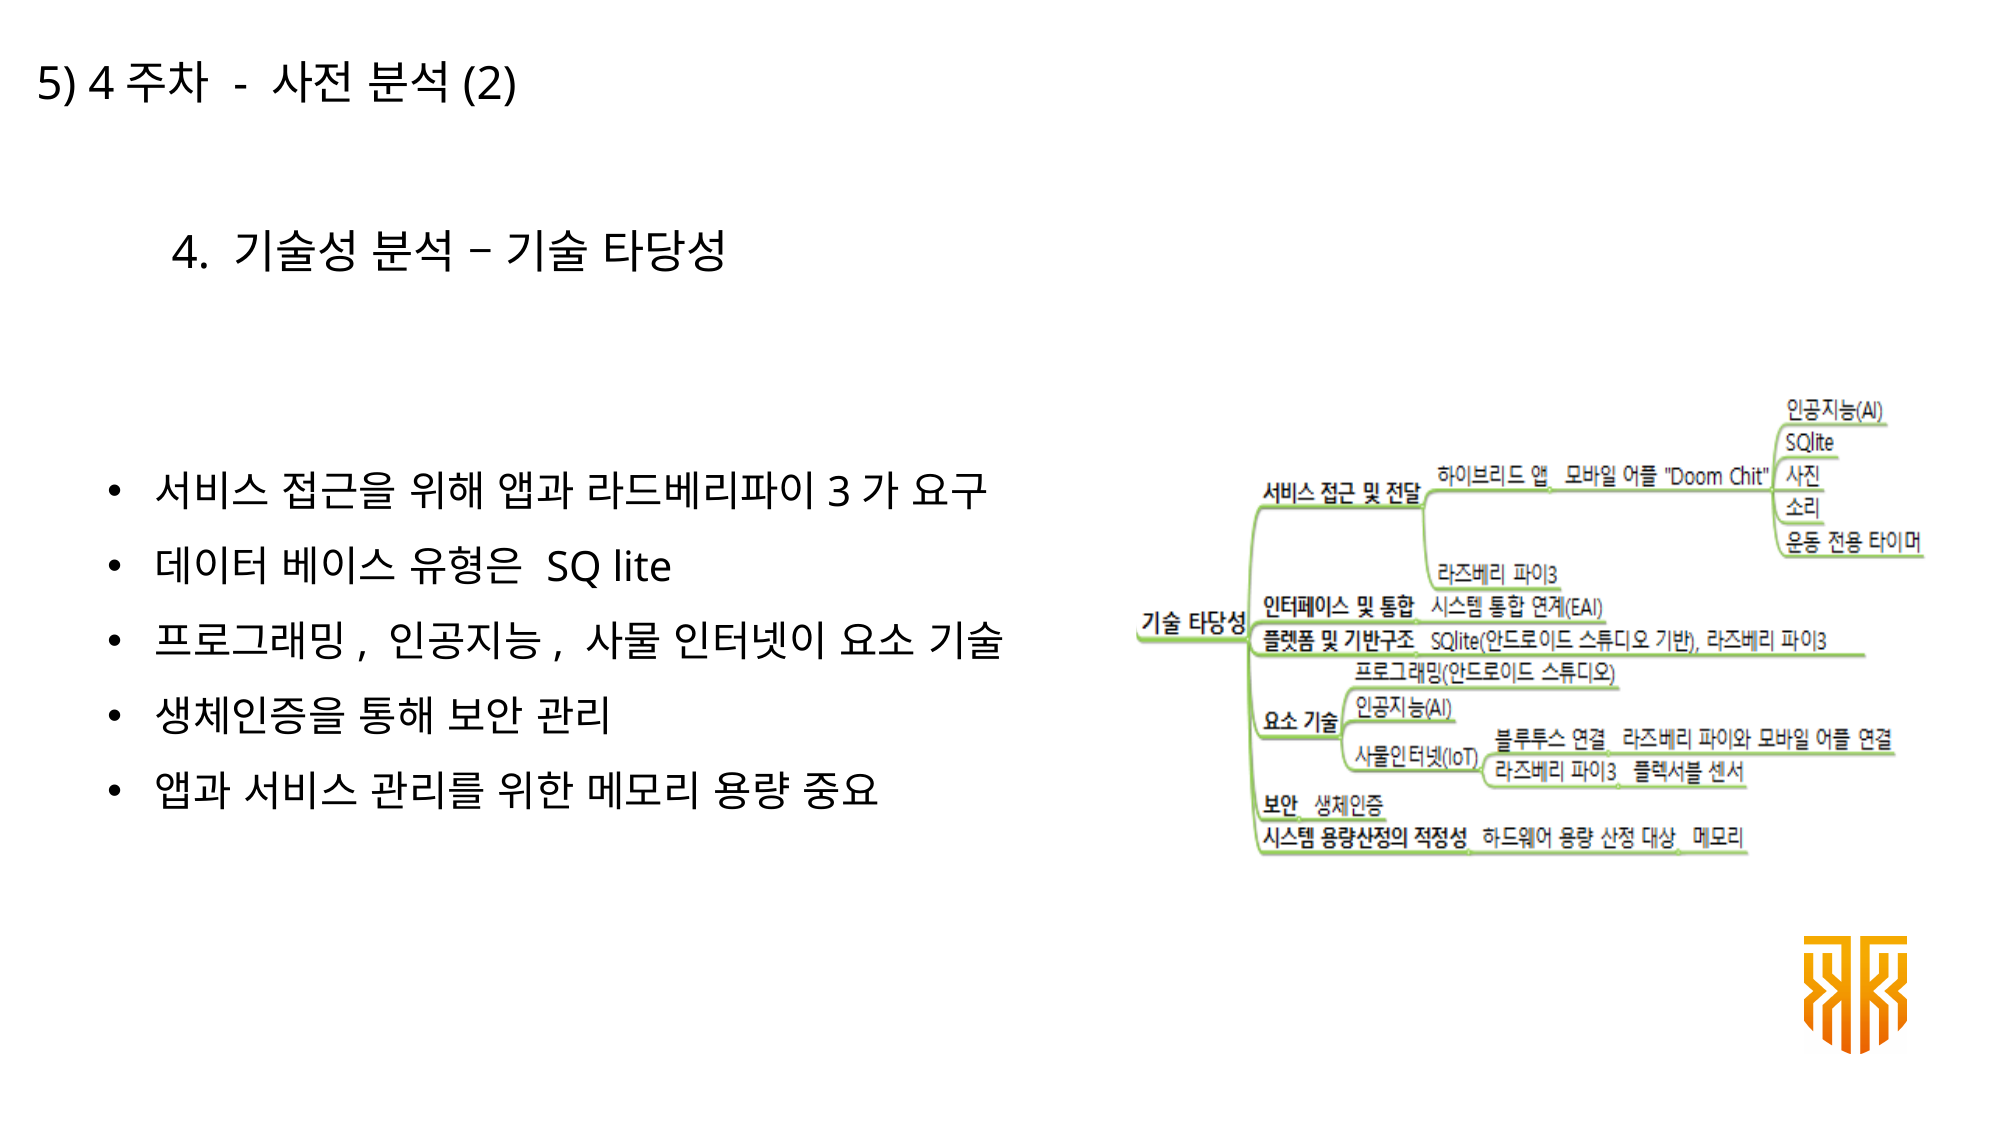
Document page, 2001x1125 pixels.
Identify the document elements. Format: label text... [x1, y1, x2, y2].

picture [1804, 936, 1907, 1054]
text_box 4. 기술성 분석 – 기술 타당성 [156, 215, 1102, 286]
text_box 서비스 접근을 위해 앱과 라드베리파이3가 요구 데이터 베이스 유형은 SQ lite 프로그래밍, 인공지능, 사물 인터넷이 요소 기술 생체인증을 통해 보안 관리 앱과 서비스 관리를 위한 메모리 용량 중요 [92, 432, 1065, 823]
text_box 5) 4주차 - 사전 분석(2) [21, 46, 569, 116]
picture [1136, 396, 1935, 862]
